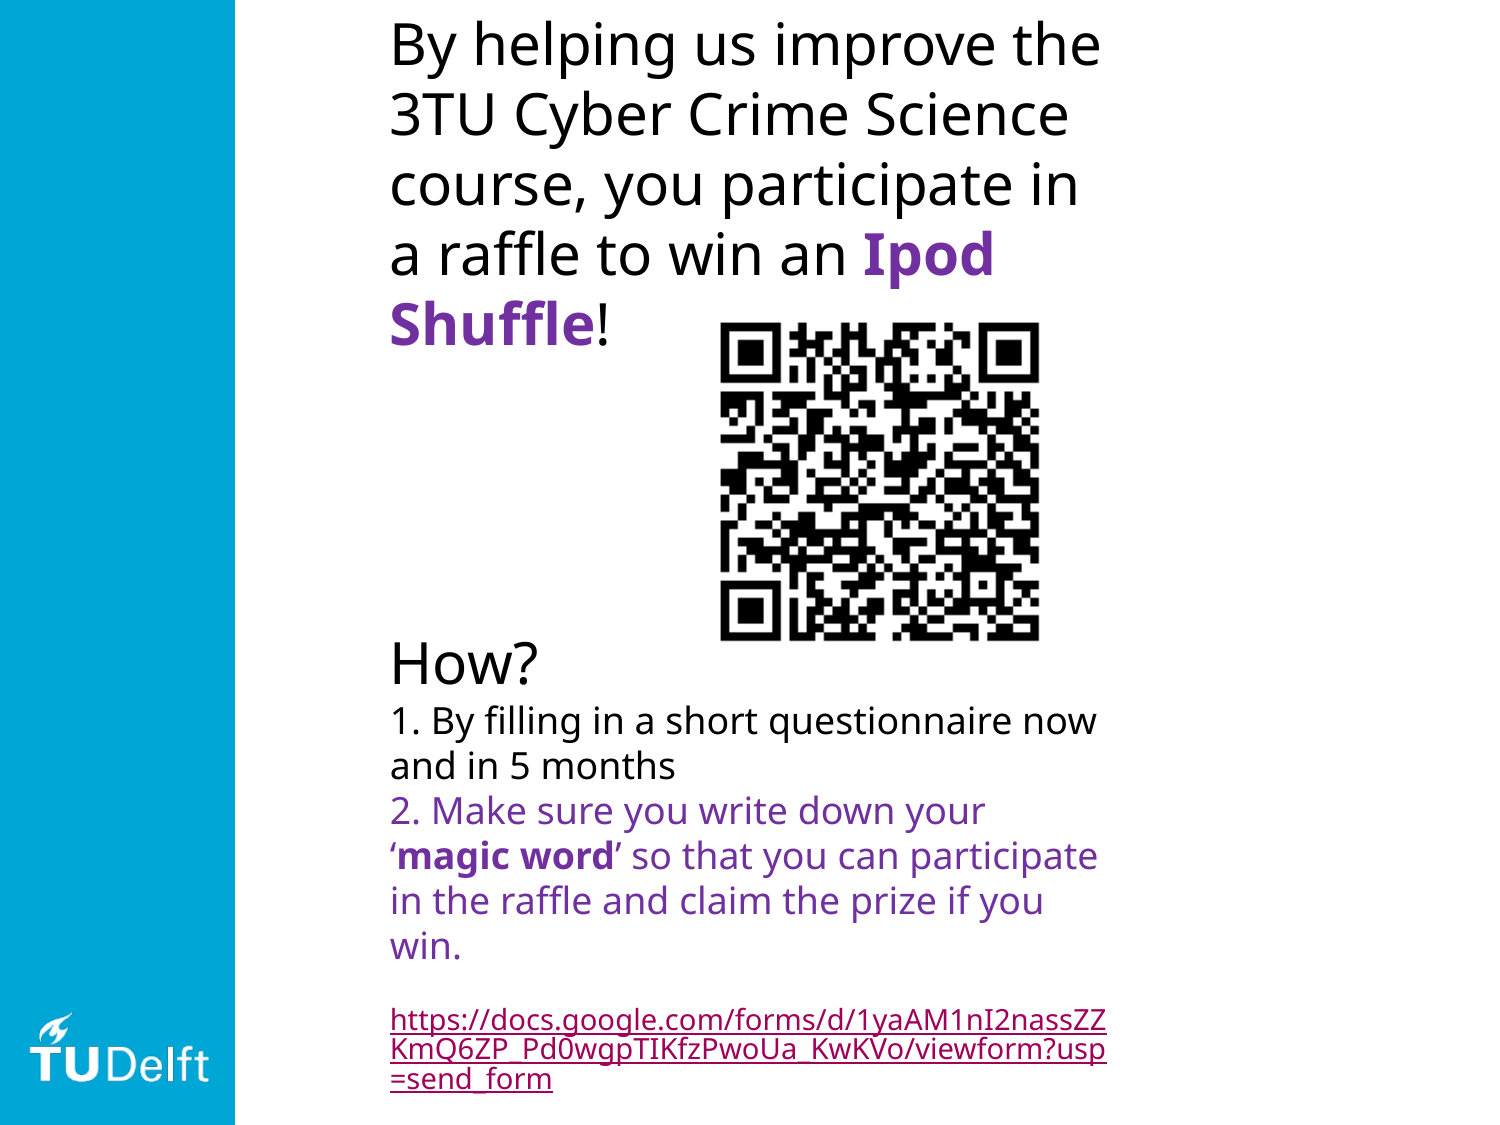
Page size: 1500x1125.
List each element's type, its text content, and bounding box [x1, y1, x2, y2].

picture [709, 311, 1053, 655]
text_box By helping us improve the 3TU Cyber Crime Science course, you participate in a raffle to win an Ipod Shuffle! How? 1. By filling in a short questionnaire now and in 5 months 2. Make sure you write down your ‘magic word’ so that you can participate in the raffle and claim the prize if you win. https://docs.google.com/forms/d/1yaAM1nI2nassZZKmQ6ZP_Pd0wgpTIKfzPwoUa_KwKVo/viewform?usp=send_form [374, 0, 1125, 1125]
